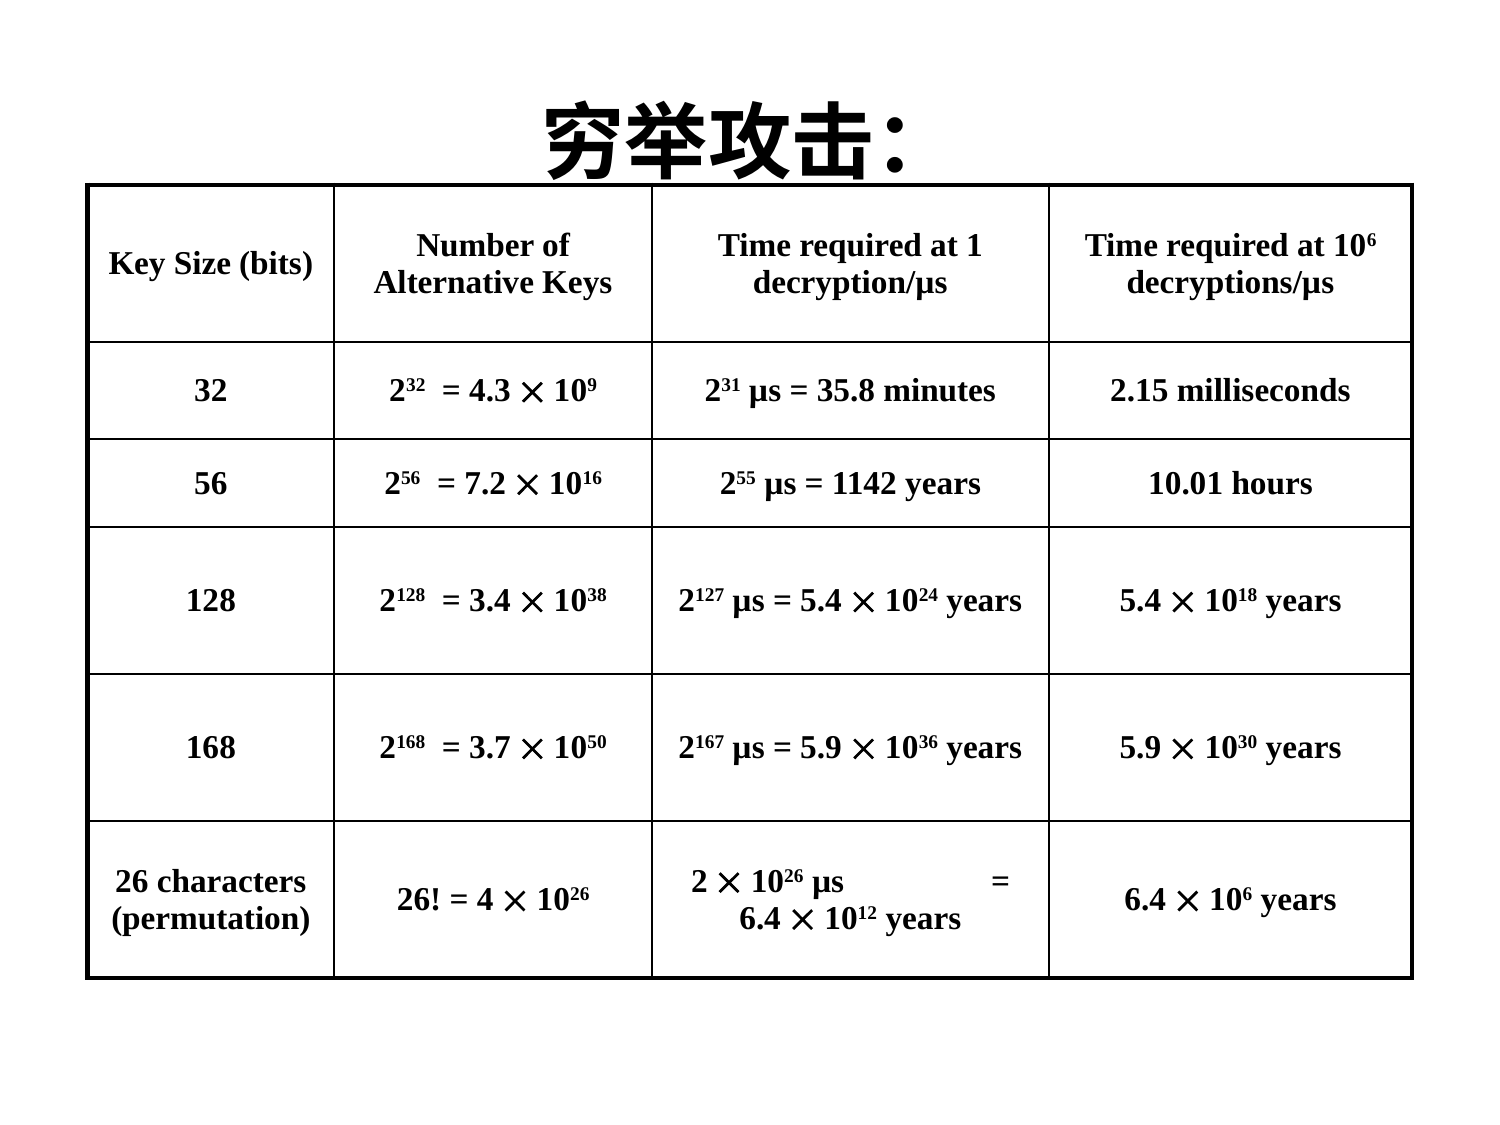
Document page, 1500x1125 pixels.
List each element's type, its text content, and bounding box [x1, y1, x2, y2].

table_header Time required at 1 decryption/µs [653, 187, 1048, 341]
table_cell 2167 µs = 5.9  1036 years [653, 675, 1048, 820]
table_cell 2  1026 µs = 6.4  1012 years [653, 822, 1048, 976]
table_cell 2168 = 3.7  1050 [335, 675, 651, 820]
table_cell 2127 µs = 5.4  1024 years [653, 528, 1048, 673]
table_cell 128 [90, 528, 333, 673]
table_cell 26! = 4  1026 [335, 822, 651, 976]
table_cell 232 = 4.3  109 [335, 343, 651, 438]
table_header Time required at 106 decryptions/µs [1050, 187, 1410, 341]
table_cell 26 characters (permutation) [90, 822, 333, 976]
table_cell 5.9  1030 years [1050, 675, 1410, 820]
table_cell 10.01 hours [1050, 440, 1410, 526]
table_cell 2128 = 3.4  1038 [335, 528, 651, 673]
title 穷举攻击： [75, 45, 1425, 233]
table_cell 32 [90, 343, 333, 438]
table_cell 231 µs = 35.8 minutes [653, 343, 1048, 438]
table_cell 56 [90, 440, 333, 526]
table_header Key Size (bits) [90, 187, 333, 341]
table_cell 168 [90, 675, 333, 820]
table_cell 2.15 milliseconds [1050, 343, 1410, 438]
table_cell 256 = 7.2  1016 [335, 440, 651, 526]
table_header Number of Alternative Keys [335, 187, 651, 341]
table_cell 255 µs = 1142 years [653, 440, 1048, 526]
table_cell 5.4  1018 years [1050, 528, 1410, 673]
table_cell 6.4  106 years [1050, 822, 1410, 976]
